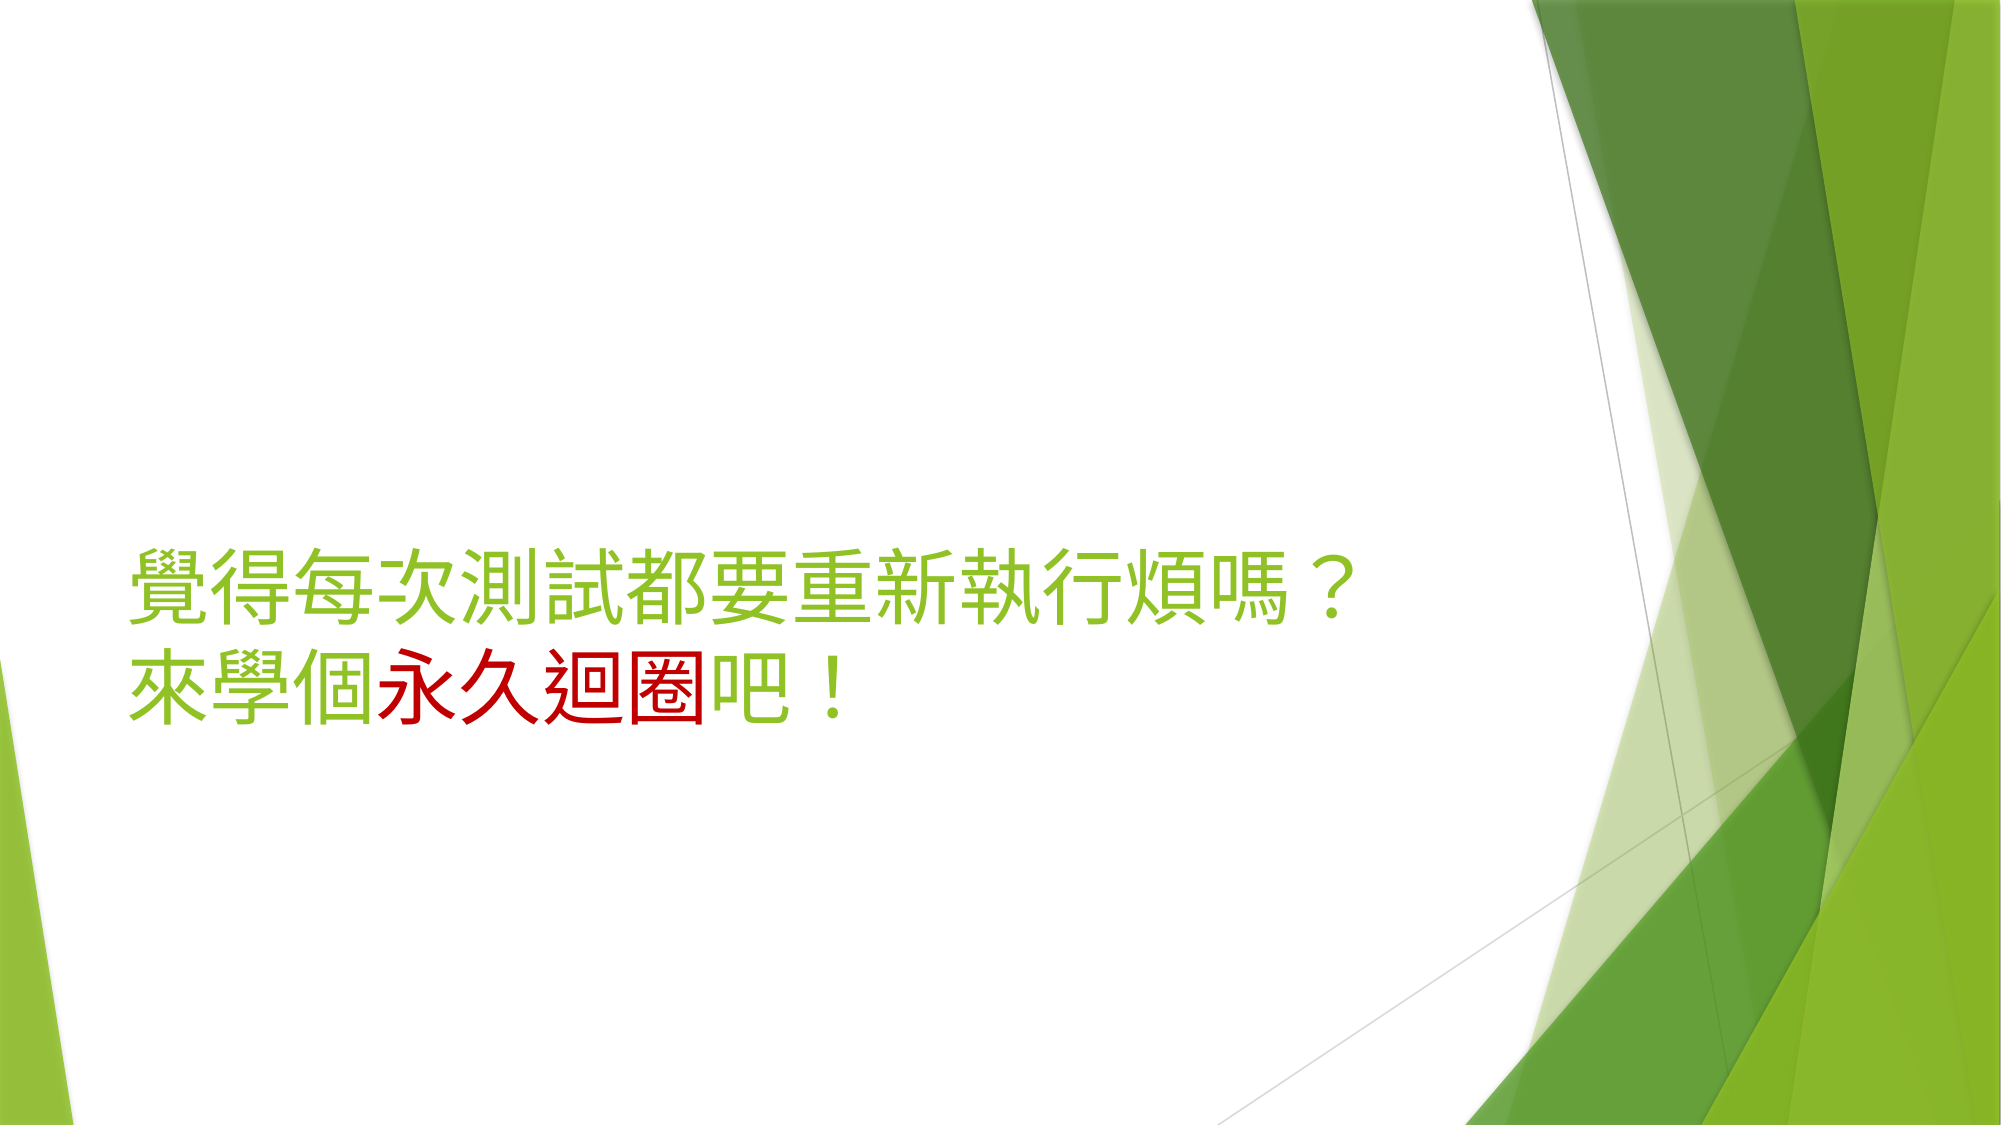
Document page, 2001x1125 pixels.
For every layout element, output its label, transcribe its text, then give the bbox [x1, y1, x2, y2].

title 覺得每次測試都要重新執行煩嗎？ 來學個永久迴圈吧！ [111, 443, 1522, 743]
